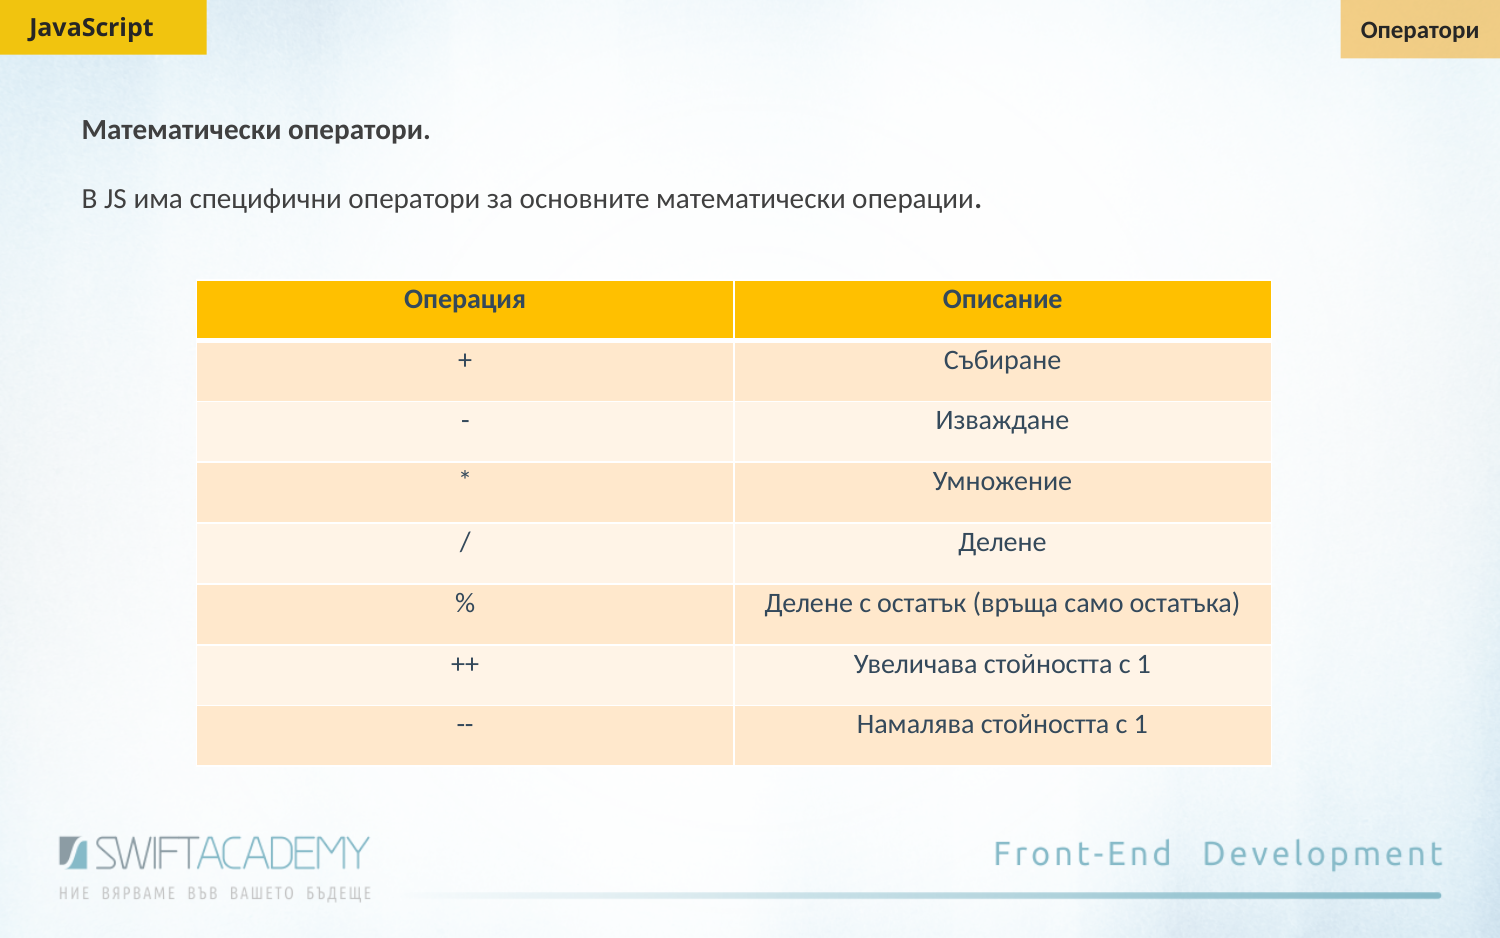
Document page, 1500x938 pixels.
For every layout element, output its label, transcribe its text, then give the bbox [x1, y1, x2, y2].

text_box [1340, 52, 1500, 59]
table_cell Умножение [735, 463, 1271, 522]
table_header Операция [197, 281, 733, 338]
table_cell Делене [735, 524, 1271, 583]
table_cell - [197, 402, 733, 461]
table_cell * [197, 463, 733, 522]
table_cell Увеличава стойността с 1 [735, 646, 1271, 705]
table_cell ++ [197, 646, 733, 705]
table_cell % [197, 585, 733, 644]
table_cell -- [197, 706, 733, 765]
table_header Описание [735, 281, 1271, 338]
table_cell Събиране [735, 343, 1271, 401]
text_box JavaScript [14, 4, 198, 49]
table_cell + [197, 343, 733, 401]
text_box [1340, 0, 1500, 6]
table_cell Изваждане [735, 402, 1271, 461]
text_box Математически оператори. В JS има специфични оператори за основните математически операции. [66, 102, 1426, 223]
table_cell / [197, 524, 733, 583]
table_cell Намалява стойността с 1 [735, 706, 1271, 765]
table_cell Делене с остатък (връща само остатъка) [735, 585, 1271, 644]
text_box [0, 0, 208, 56]
text_box Оператори [1340, 6, 1500, 52]
